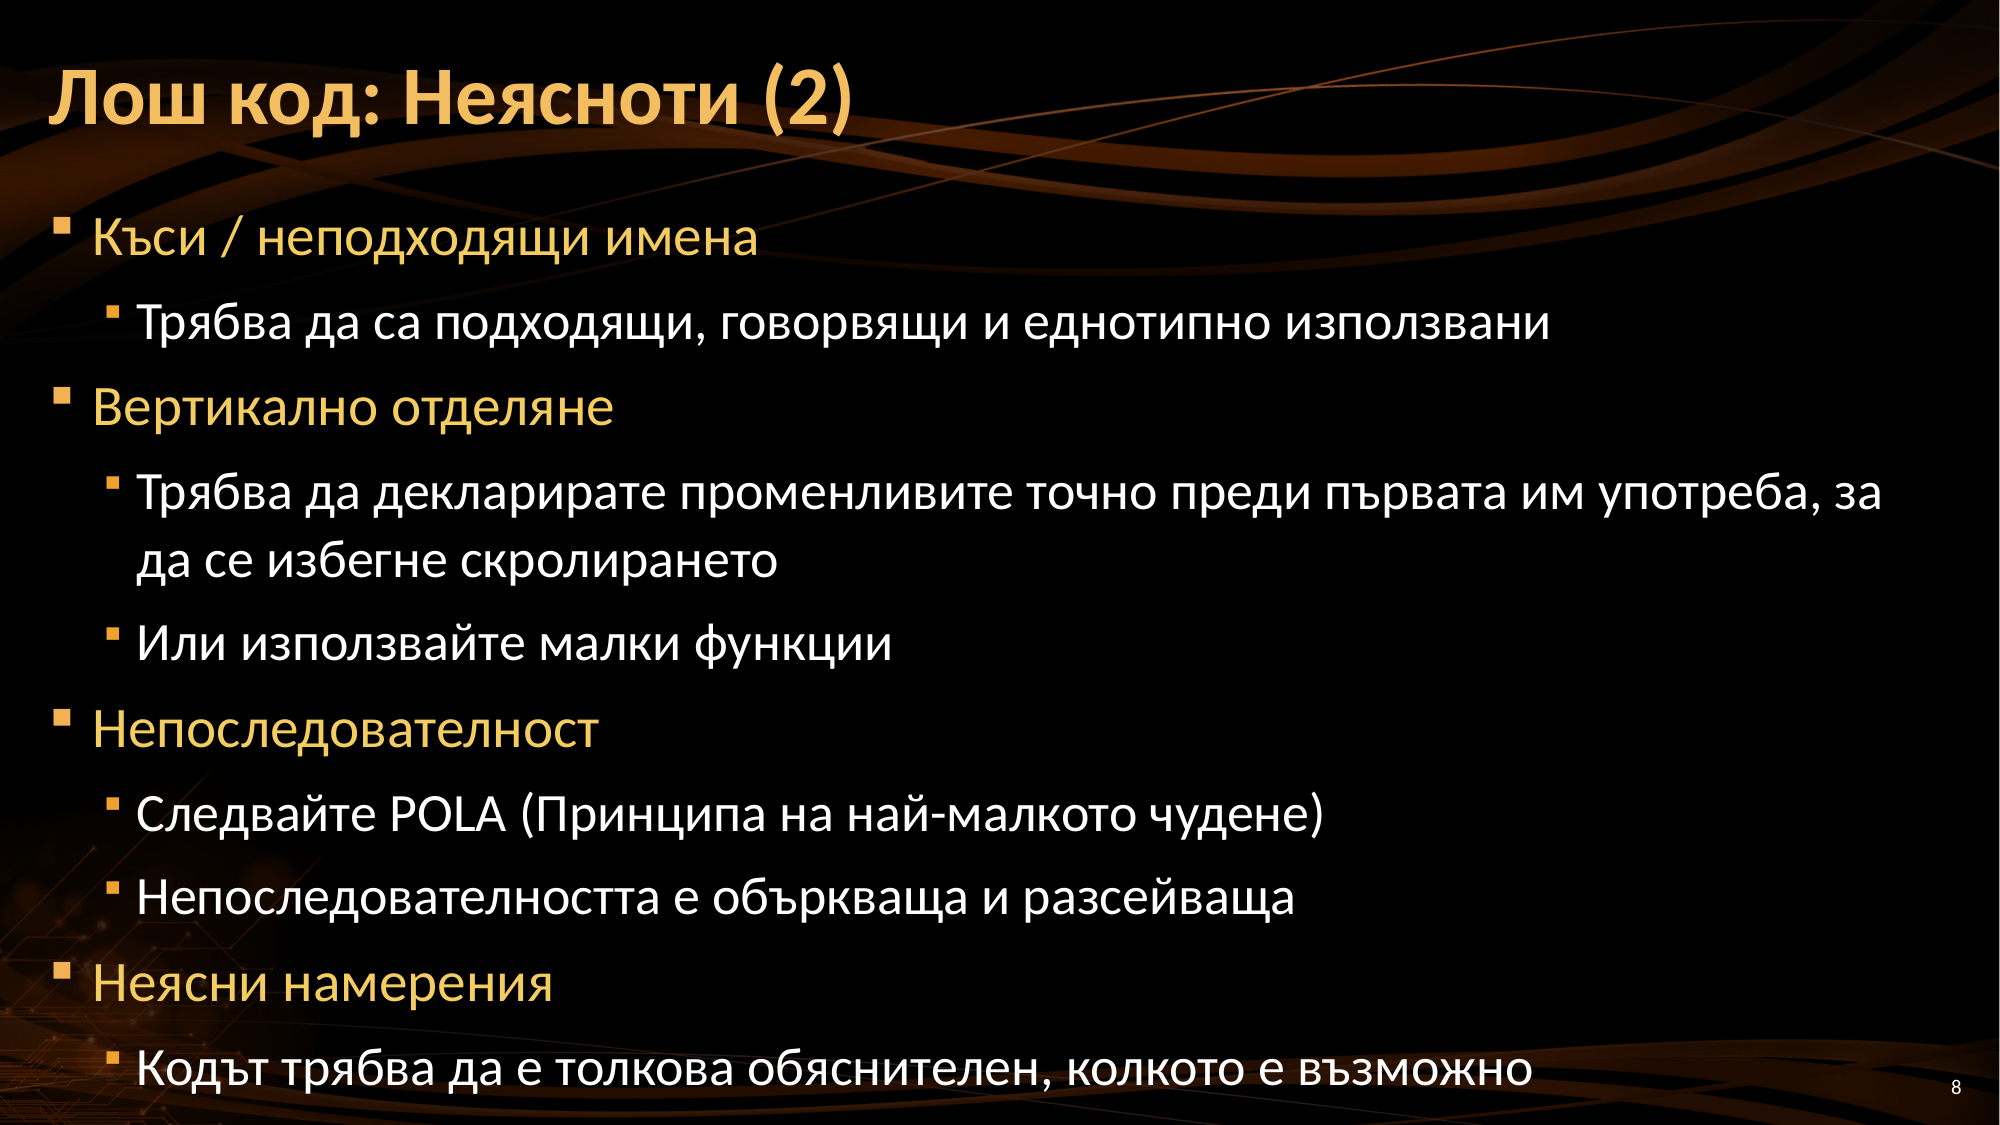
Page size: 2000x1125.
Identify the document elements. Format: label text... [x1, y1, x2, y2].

title Лош код: Неясноти (2) [30, 6, 1602, 189]
list Къси / неподходящи имена Трябва да са подходящи, говорвящи и еднотипно използвани Вертикално отделяне Трябва да декларирате променливите точно преди първата им употреба, за да се избегне скролирането Или използвайте малки функции Непоследователност Следвайте POLA (Принципа на най-малкото чудене) Непоследователността е объркваща и разсейваща Неясни намерения Кодът трябва да е толкова обяснителен, колкото е възможно [31, 188, 1968, 1103]
picture [0, 0, 2000, 1125]
